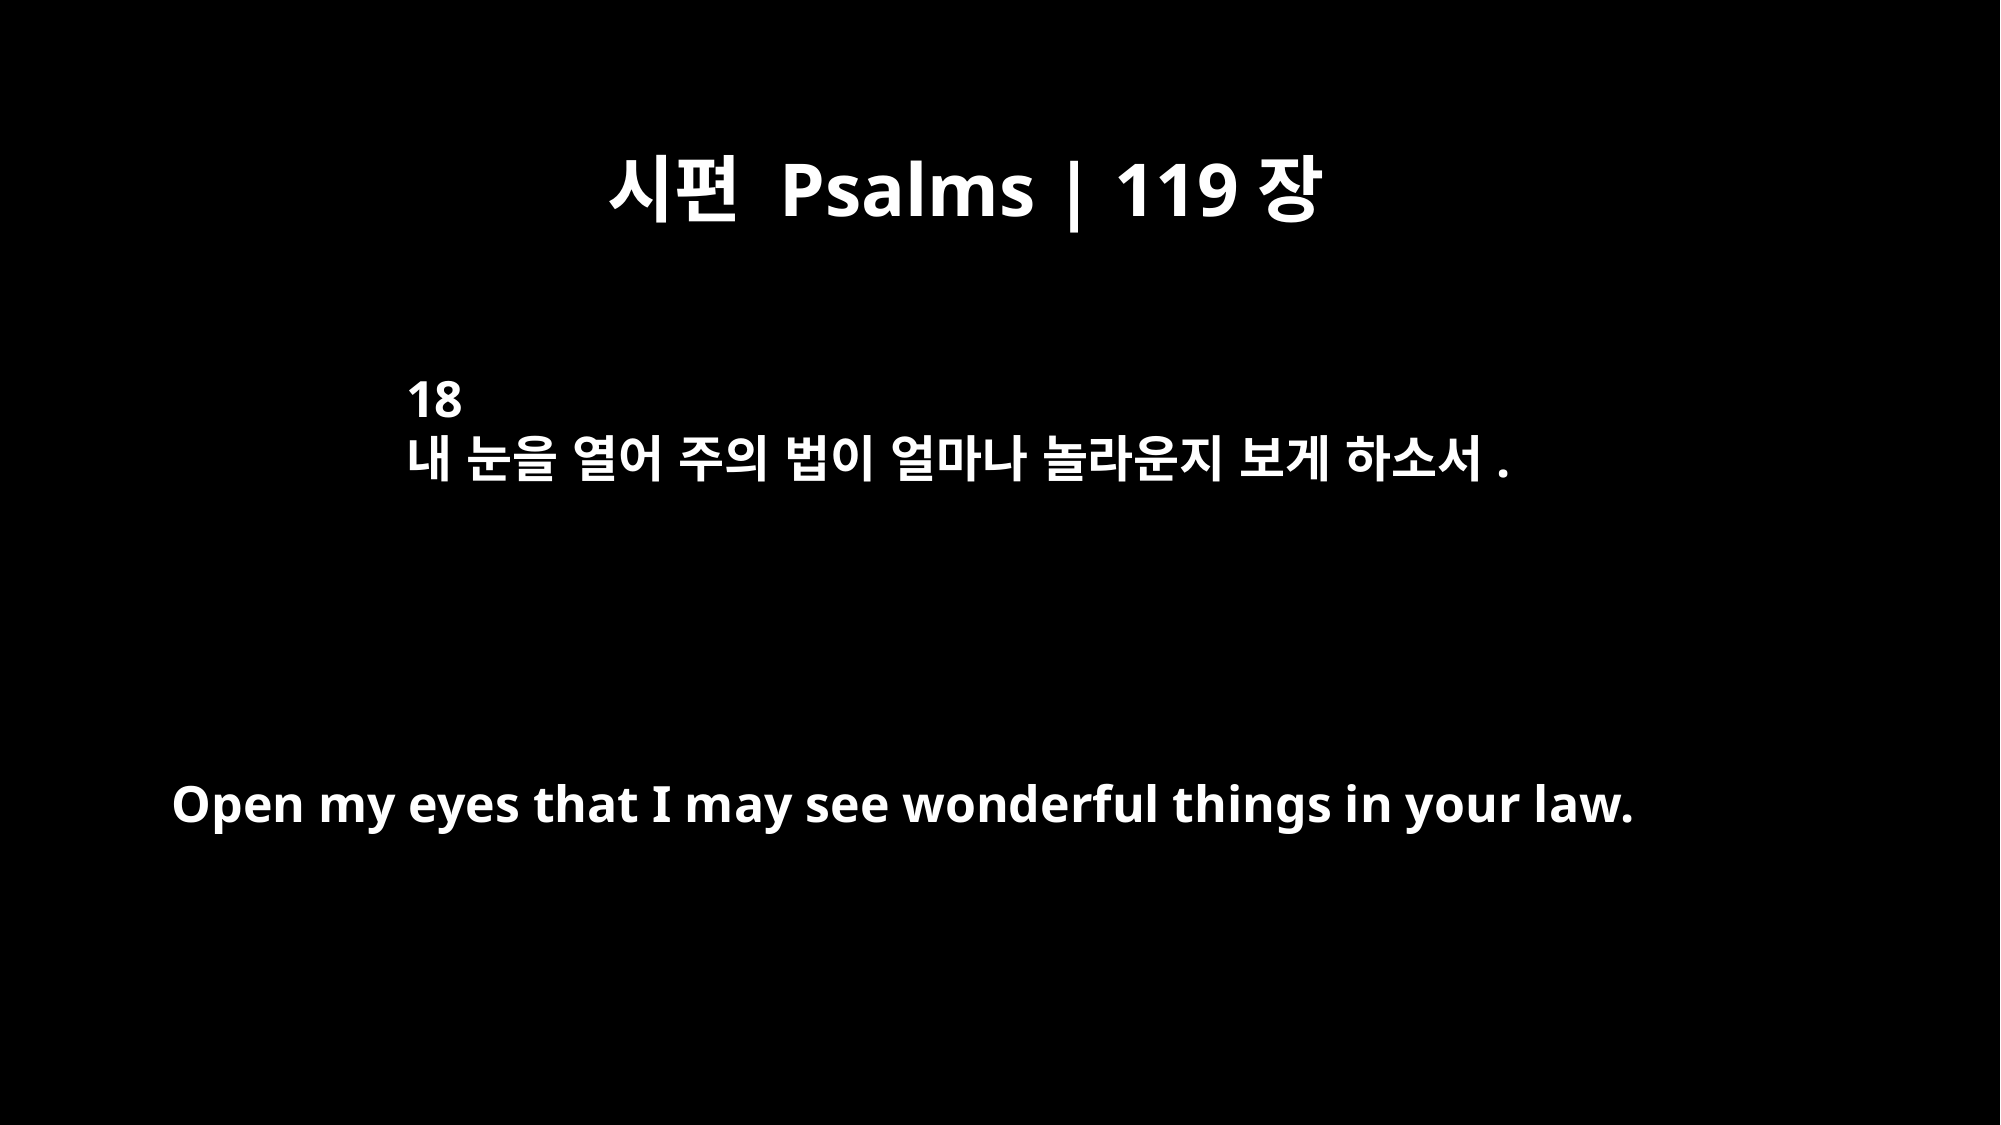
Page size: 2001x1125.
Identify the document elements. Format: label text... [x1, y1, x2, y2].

text_box 18 내 눈을 열어 주의 법이 얼마나 놀라운지 보게 하소서. [391, 359, 1526, 495]
text_box 시편 Psalms | 119장 [592, 136, 1340, 239]
text_box Open my eyes that I may see wonderful things in your law. [157, 764, 1651, 840]
